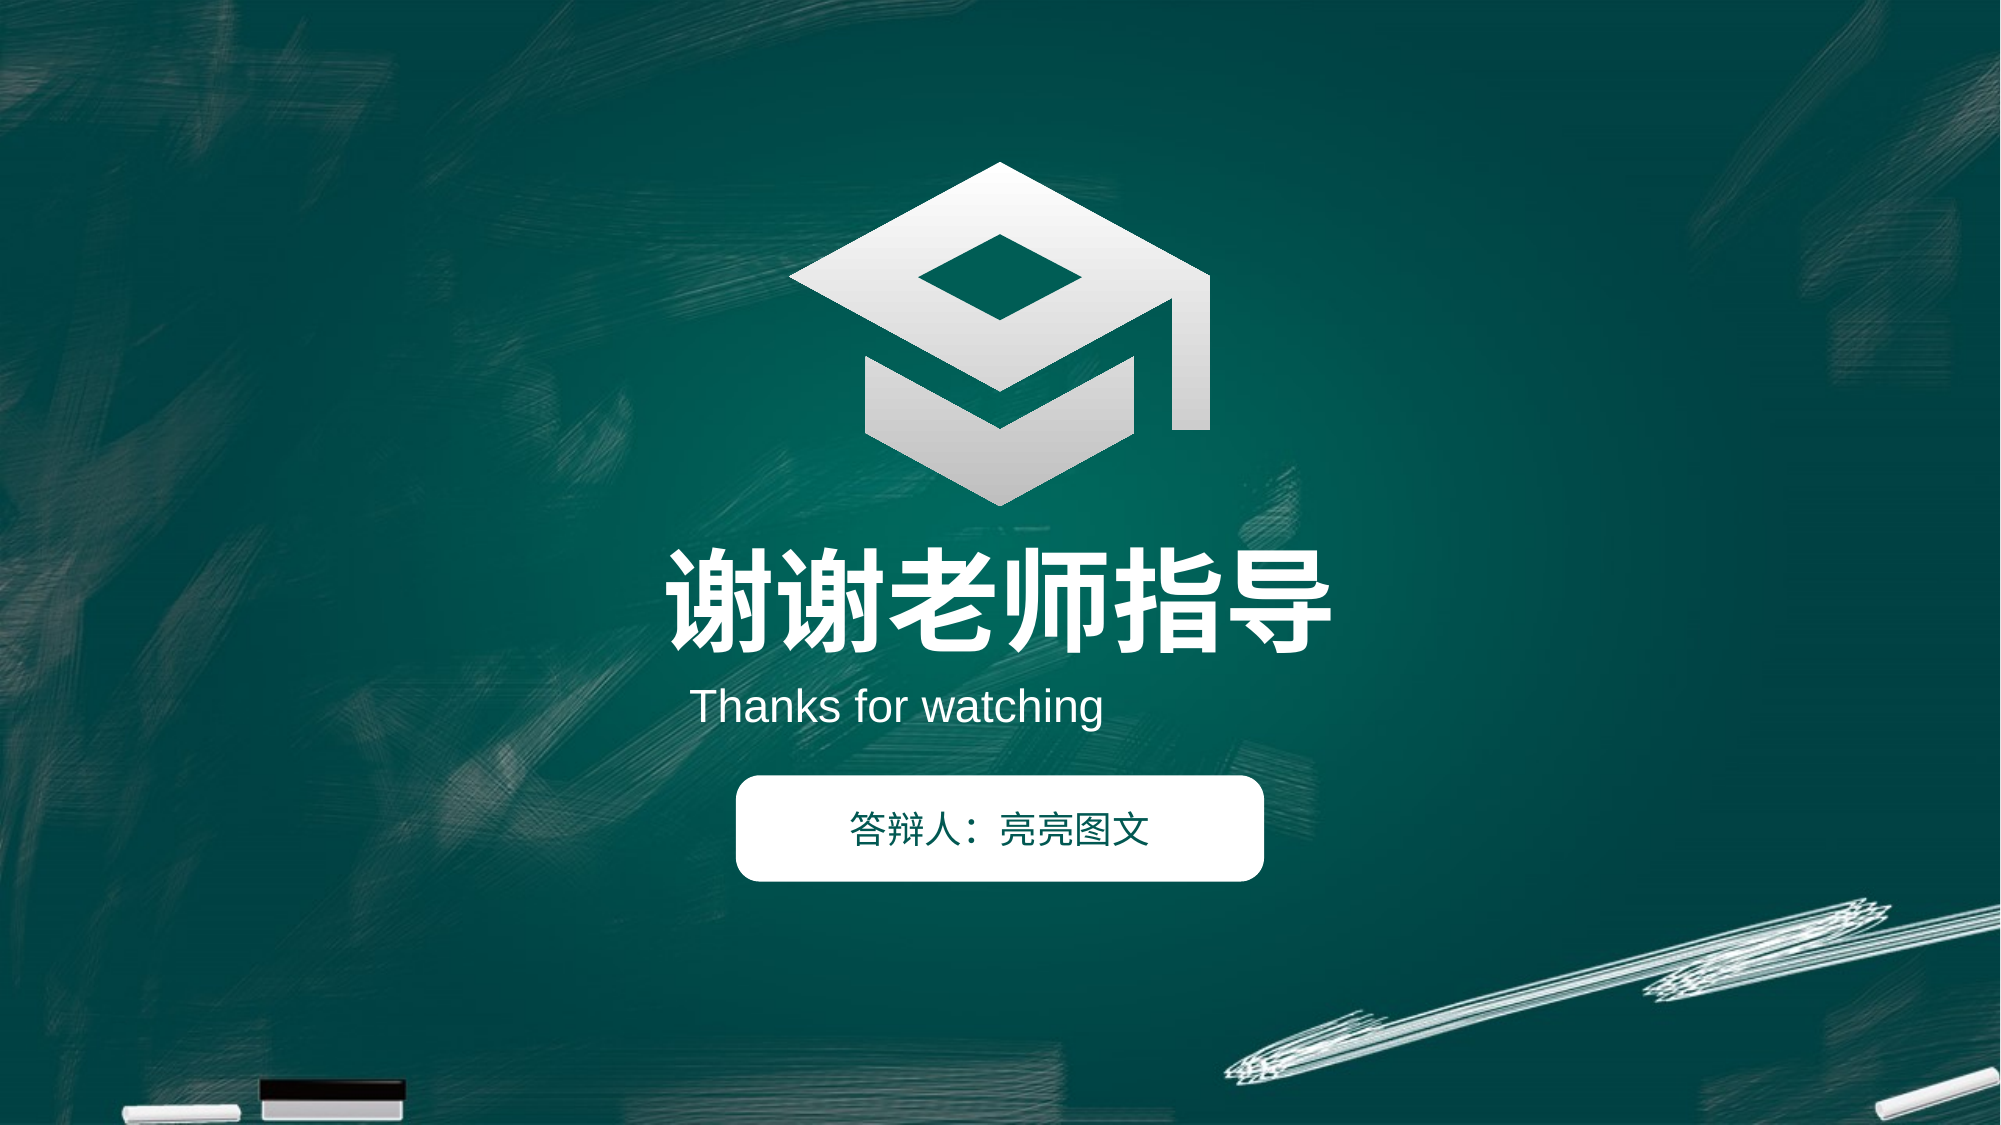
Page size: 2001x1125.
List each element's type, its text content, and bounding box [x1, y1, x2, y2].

text_box 答辩人：亮亮图文 [734, 774, 1266, 883]
picture [0, 0, 2001, 1125]
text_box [789, 161, 1211, 507]
text_box 谢谢老师指导 [352, 523, 1648, 674]
subtitle Thanks for watching [674, 674, 1326, 741]
